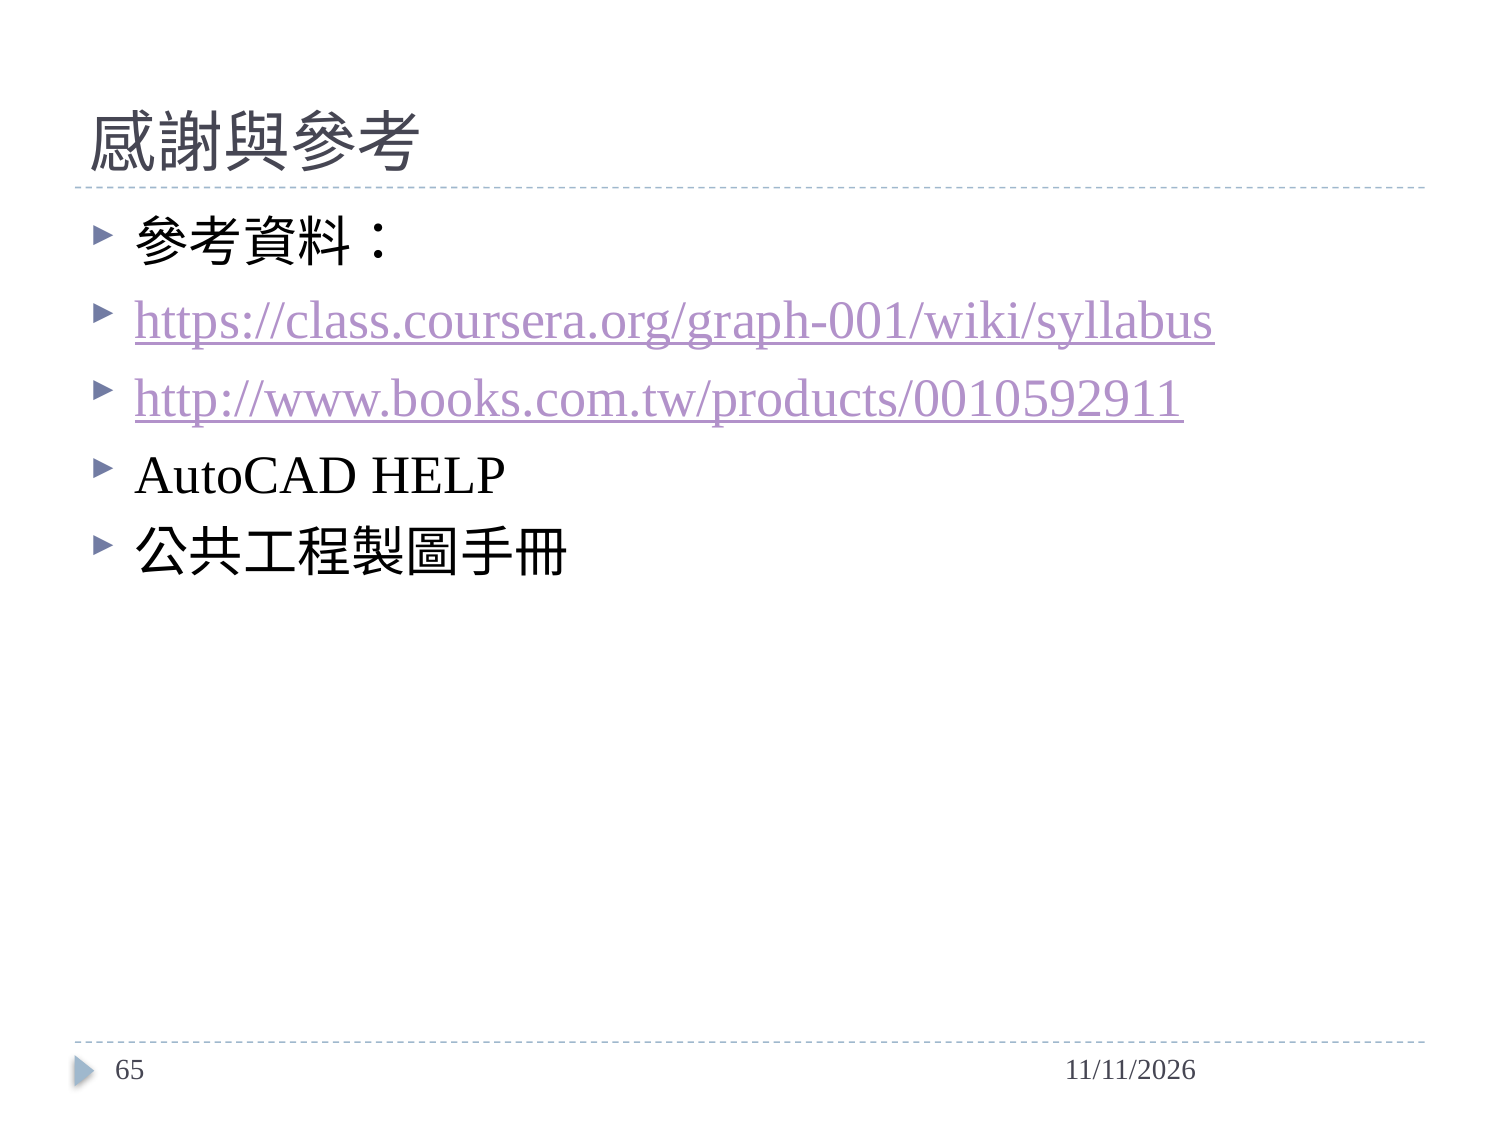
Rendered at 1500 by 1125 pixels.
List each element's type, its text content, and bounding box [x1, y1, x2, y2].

title 感謝與參考 [75, 24, 1425, 188]
slide_number 65 [100, 1042, 426, 1103]
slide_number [1050, 1042, 1426, 1103]
list 參考資料： https://class.coursera.org/graph-001/wiki/syllabus http://www.books.com.tw/products/0010592911 AutoCAD HELP 公共工程製圖手冊 [75, 200, 1425, 1010]
